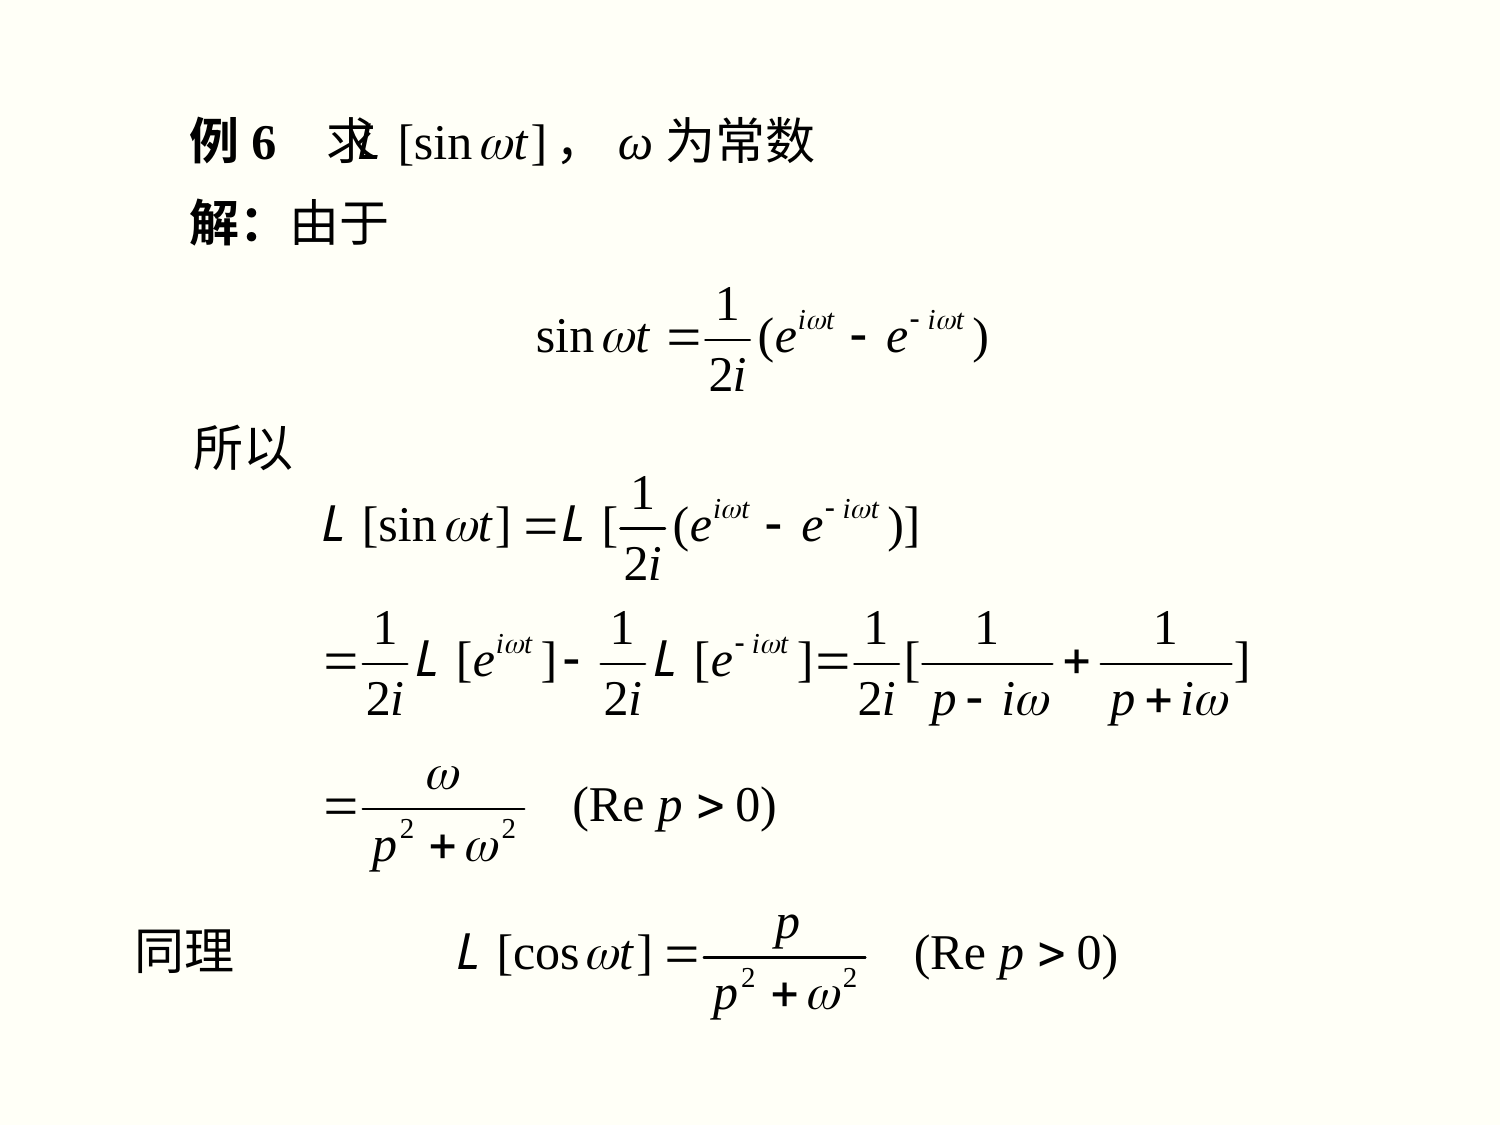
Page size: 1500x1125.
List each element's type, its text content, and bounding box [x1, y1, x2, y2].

text_box 例6 求 ，ω为常数 [174, 102, 987, 177]
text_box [447, 884, 1128, 1036]
text_box 同理 [119, 911, 362, 987]
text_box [312, 455, 1259, 887]
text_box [348, 109, 554, 185]
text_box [527, 266, 999, 408]
text_box 解：由于 [174, 184, 1329, 260]
text_box 所以 [178, 408, 361, 484]
